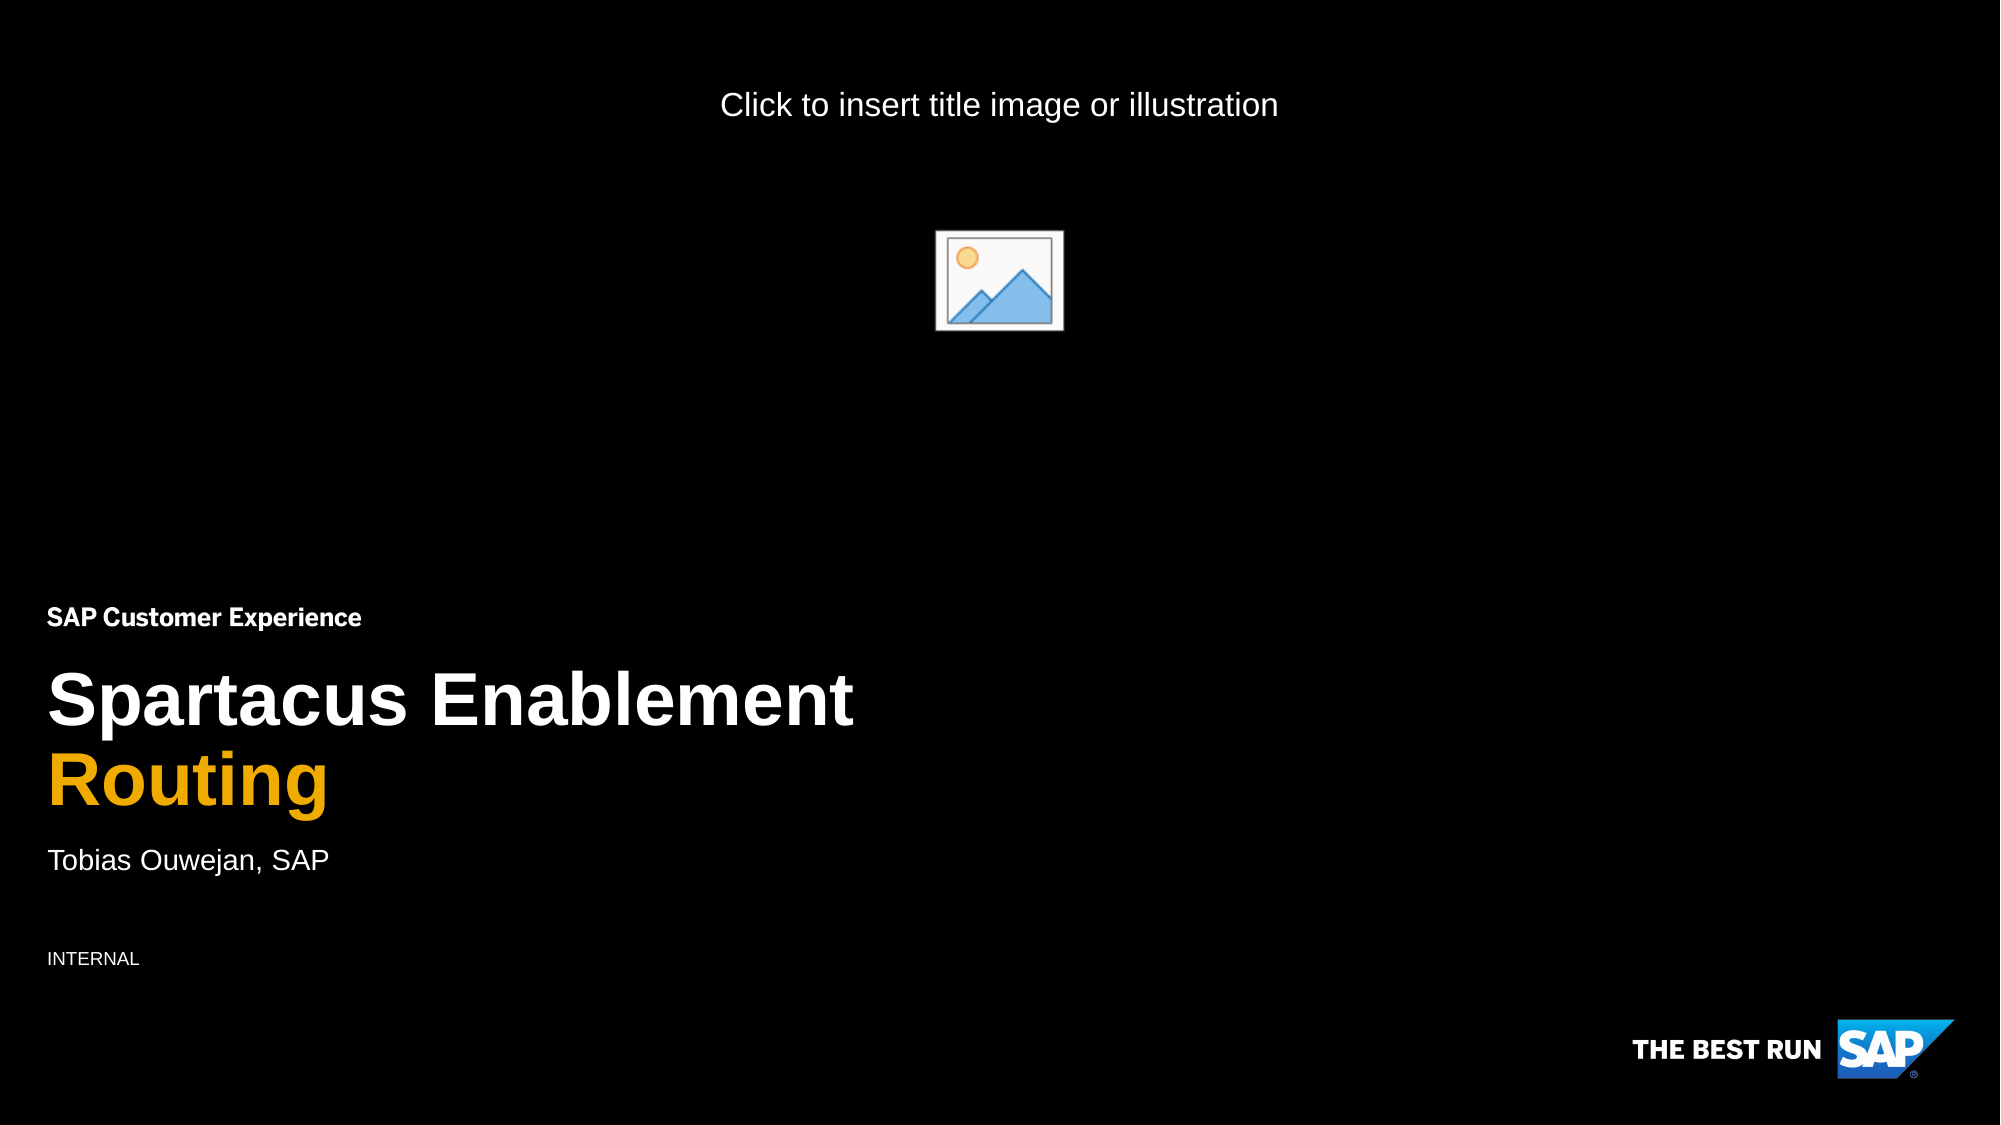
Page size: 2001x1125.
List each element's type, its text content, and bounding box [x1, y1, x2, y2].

subtitle Tobias Ouwejan, SAP [47, 841, 1955, 913]
picture [0, 0, 2001, 563]
picture [1632, 1019, 1955, 1079]
picture [47, 607, 361, 631]
title Spartacus Enablement Routing [47, 660, 1955, 824]
